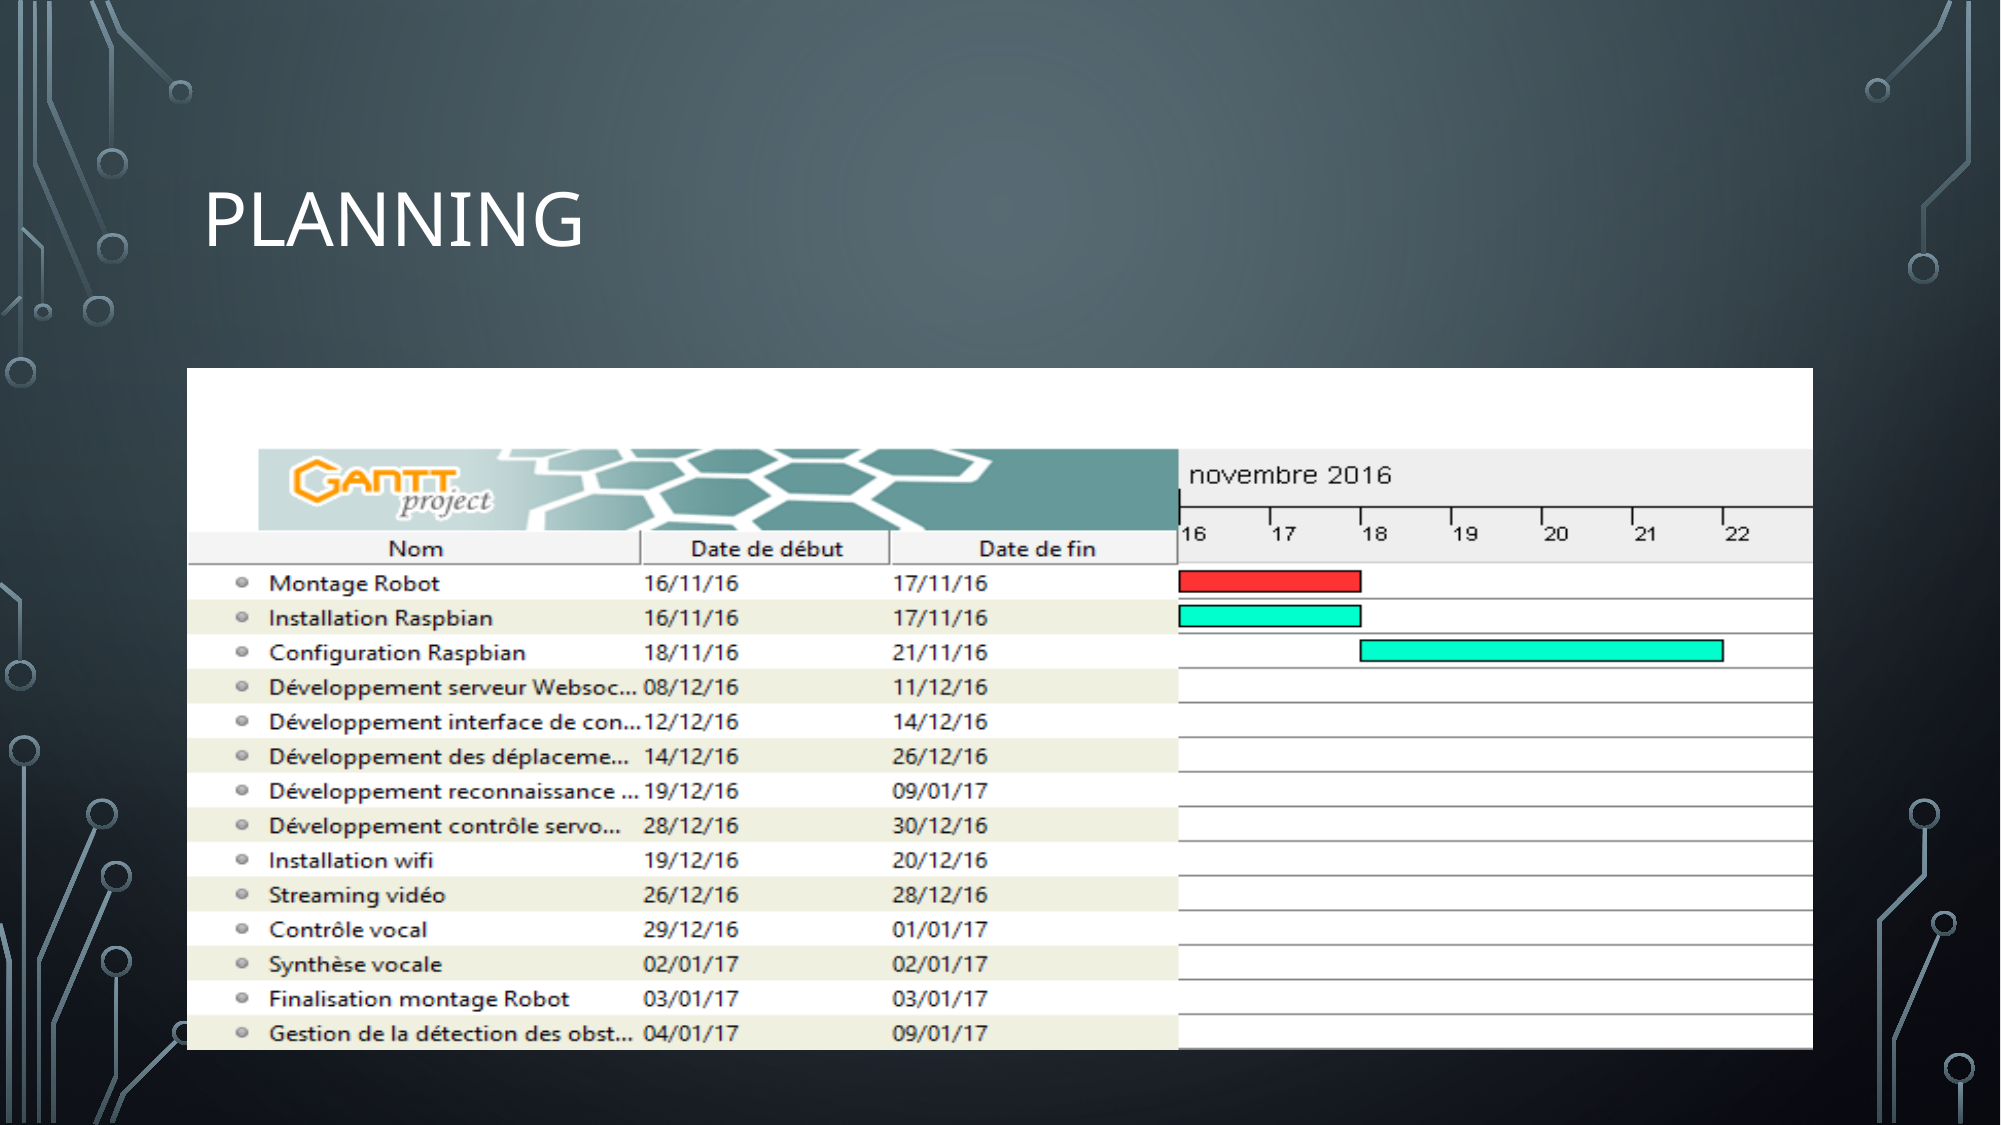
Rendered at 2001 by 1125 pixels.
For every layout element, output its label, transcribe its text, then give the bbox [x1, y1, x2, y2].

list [186, 368, 1813, 1051]
title Planning [187, 101, 1813, 344]
